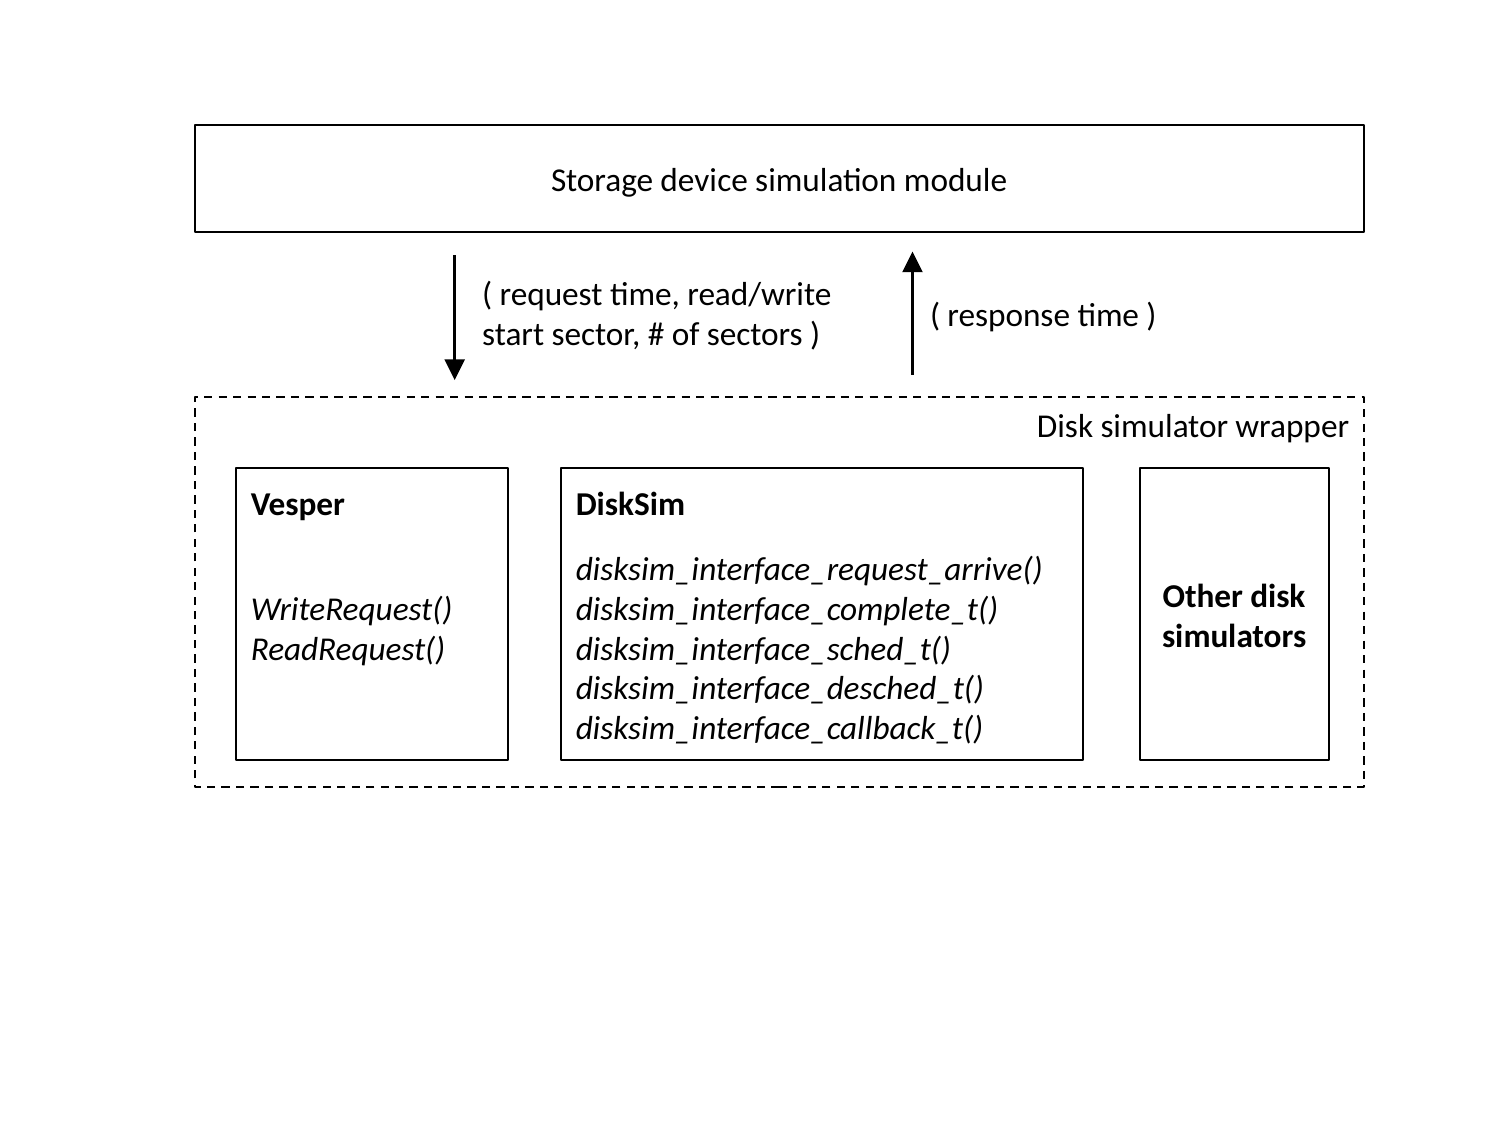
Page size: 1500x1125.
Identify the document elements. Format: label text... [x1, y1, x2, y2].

text_box Storage device simulation module [193, 123, 1366, 234]
text_box Vesper WriteRequest() ReadRequest() [234, 466, 510, 762]
text_box ( request time, read/write start sector, # of sectors ) [467, 265, 869, 360]
text_box ( response time ) [916, 285, 1188, 340]
text_box Disk simulator wrapper [981, 397, 1365, 452]
text_box Other disk simulators [1138, 466, 1331, 762]
text_box [193, 395, 1366, 789]
text_box DiskSim disksim_interface_request_arrive() disksim_interface_complete_t() disksim_interface_sched_t() disksim_interface_desched_t() disksim_interface_callback_t() [559, 466, 1085, 762]
